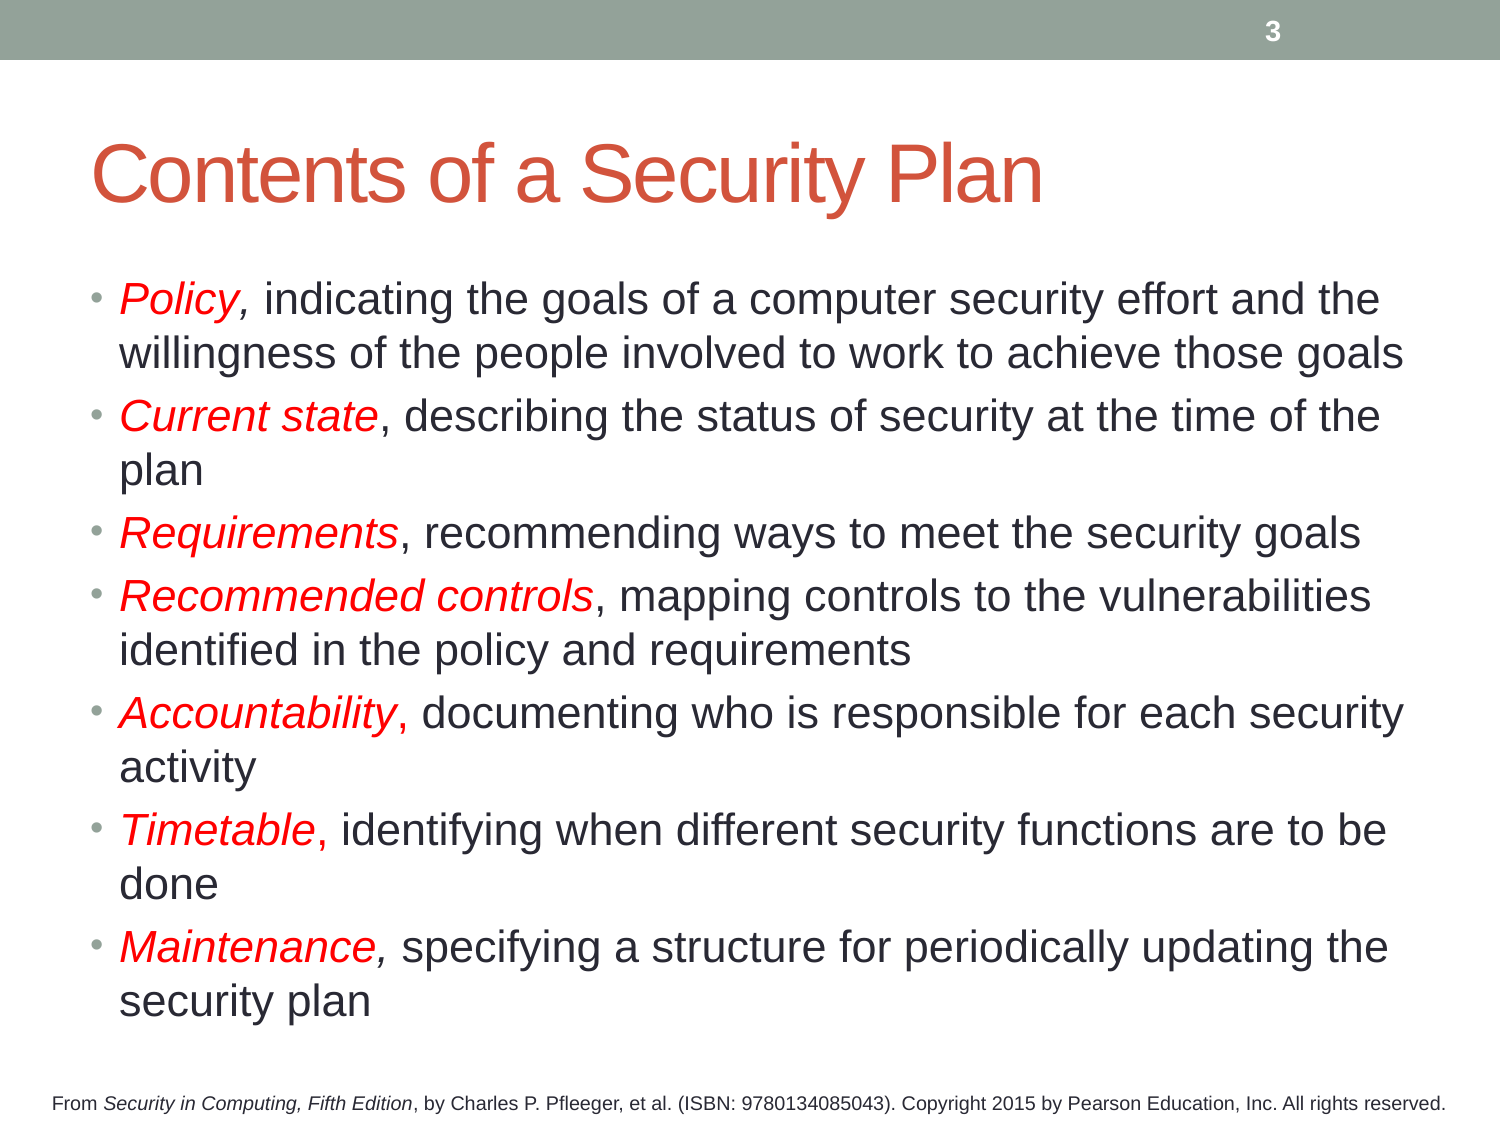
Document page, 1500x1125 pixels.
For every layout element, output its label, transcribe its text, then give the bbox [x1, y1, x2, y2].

footer From Security in Computing, Fifth Edition, by Charles P. Pfleeger, et al. (ISBN: 9780134085043). Copyright 2015 by Pearson Education, Inc. All rights reserved. [0, 1075, 1500, 1125]
title Contents of a Security Plan [75, 87, 1425, 250]
list Policy, indicating the goals of a computer security effort and the willingness of the people involved to work to achieve those goals Current state, describing the status of security at the time of the plan Requirements, recommending ways to meet the security goals Recommended controls, mapping controls to the vulnerabilities identified in the policy and requirements Accountability, documenting who is responsible for each security activity Timetable, identifying when different security functions are to be done Maintenance, specifying a structure for periodically updating the security plan [75, 262, 1425, 1063]
slide_number 3 [1250, 3, 1425, 57]
